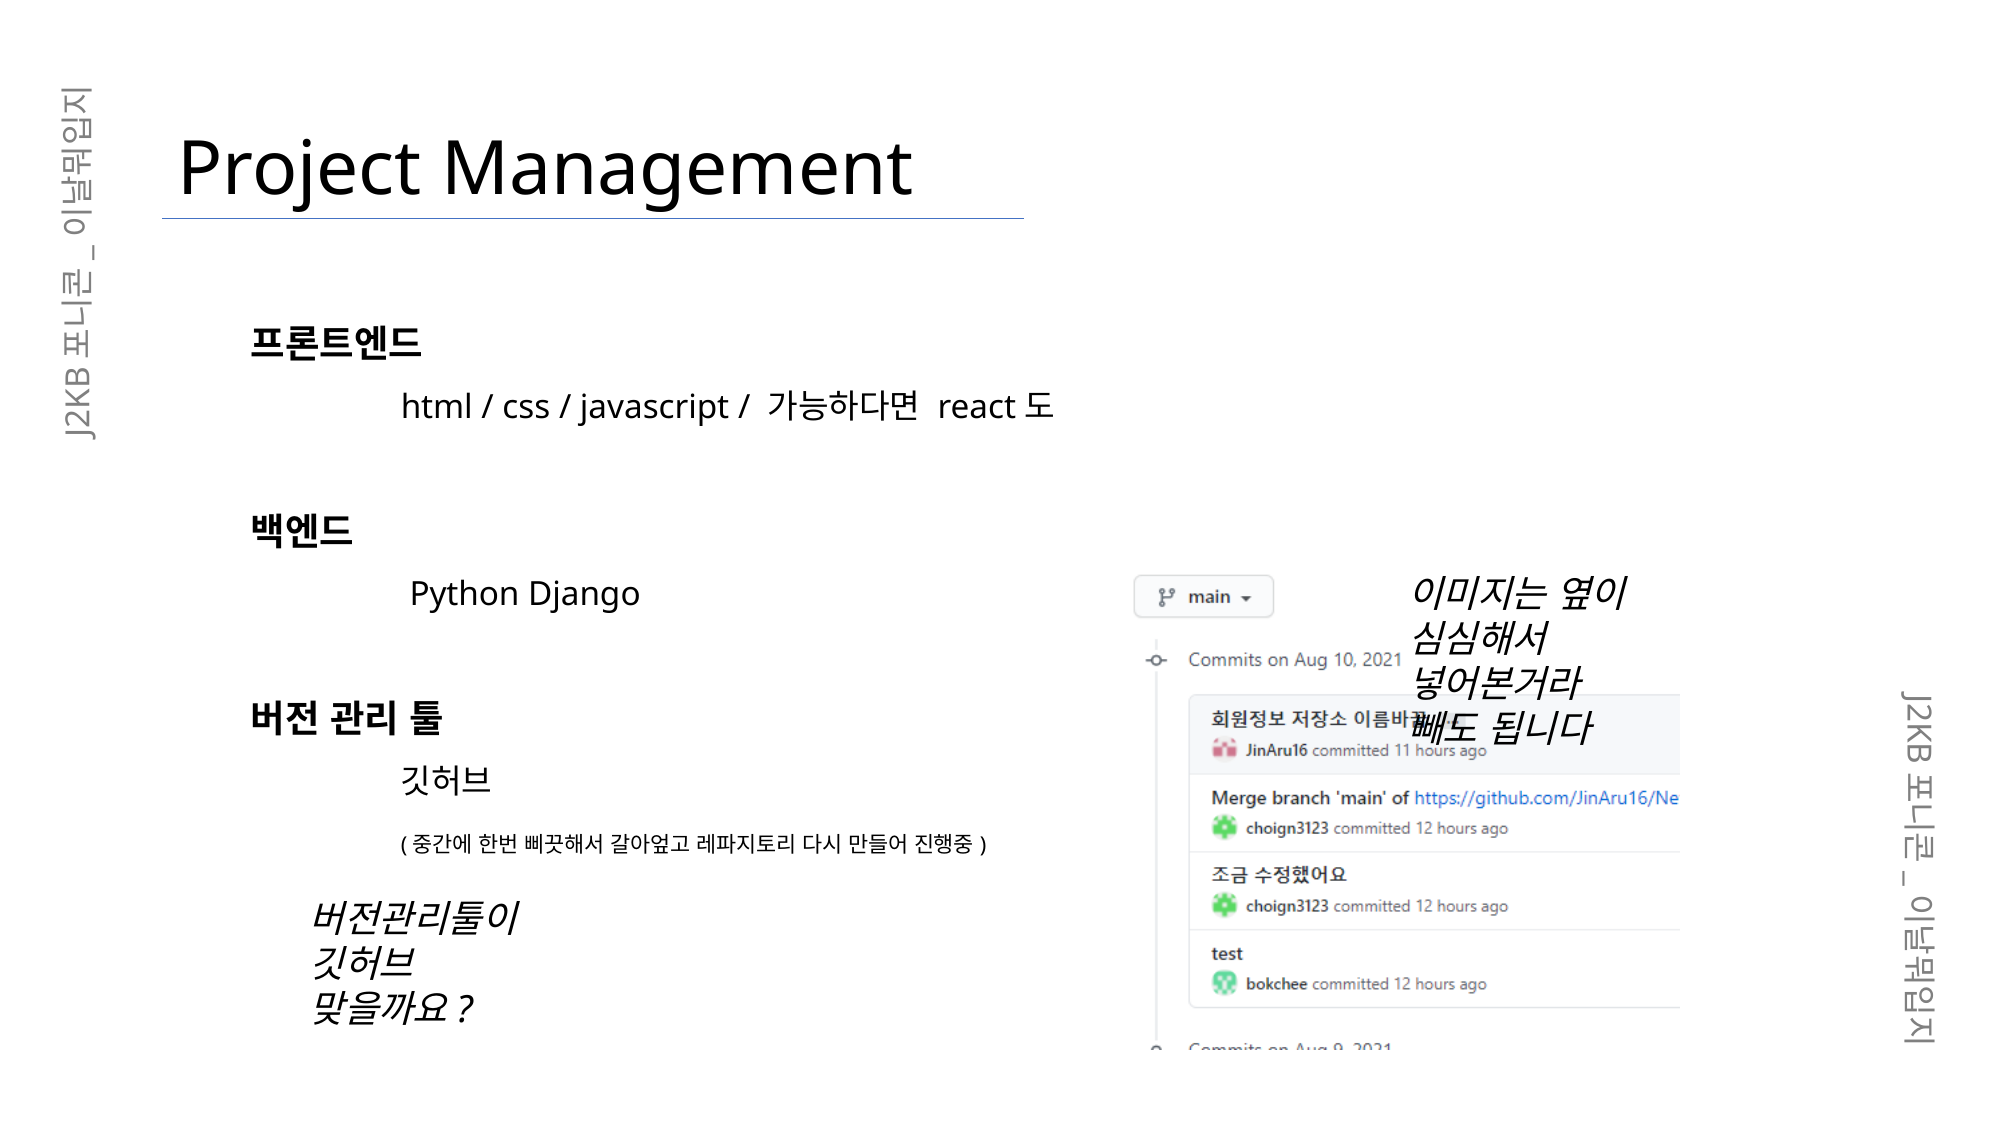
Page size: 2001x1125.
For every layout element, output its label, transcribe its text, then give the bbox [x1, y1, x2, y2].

text_box 버전관리툴이 깃허브 맞을까요? [294, 887, 547, 1038]
text_box J2KB포니콘_이날뭐입지 [48, 32, 104, 453]
picture [1107, 540, 1680, 1050]
text_box Project Management [162, 112, 1024, 218]
text_box J2KB포니콘_이날뭐입지 [1893, 679, 1949, 1100]
text_box 프론트엔드 html / css / javascript / 가능하다면 react도 백엔드 Python Django 버전 관리 툴 깃허브 (중간에 한번 삐끗해서 갈아엎고 레파지토리 다시 만들어 진행중) [236, 290, 1705, 867]
